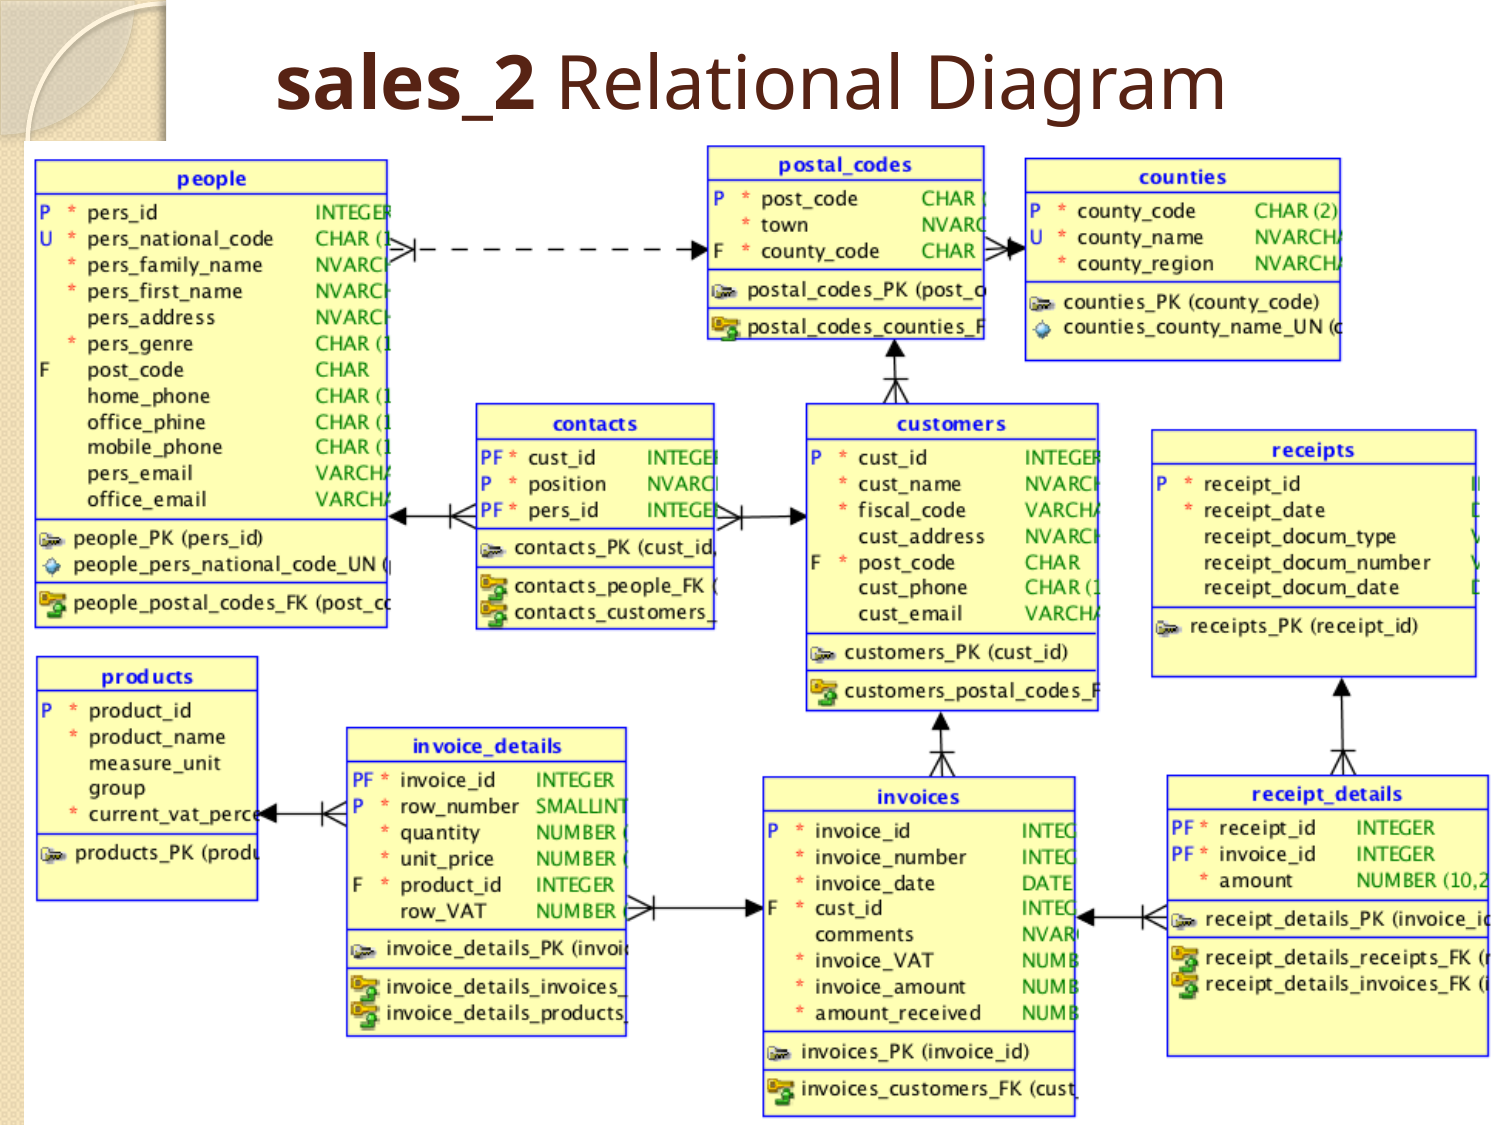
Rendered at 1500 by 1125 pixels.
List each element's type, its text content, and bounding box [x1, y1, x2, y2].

title sales_2 Relational Diagram [77, 2, 1428, 137]
picture [24, 141, 1500, 1125]
